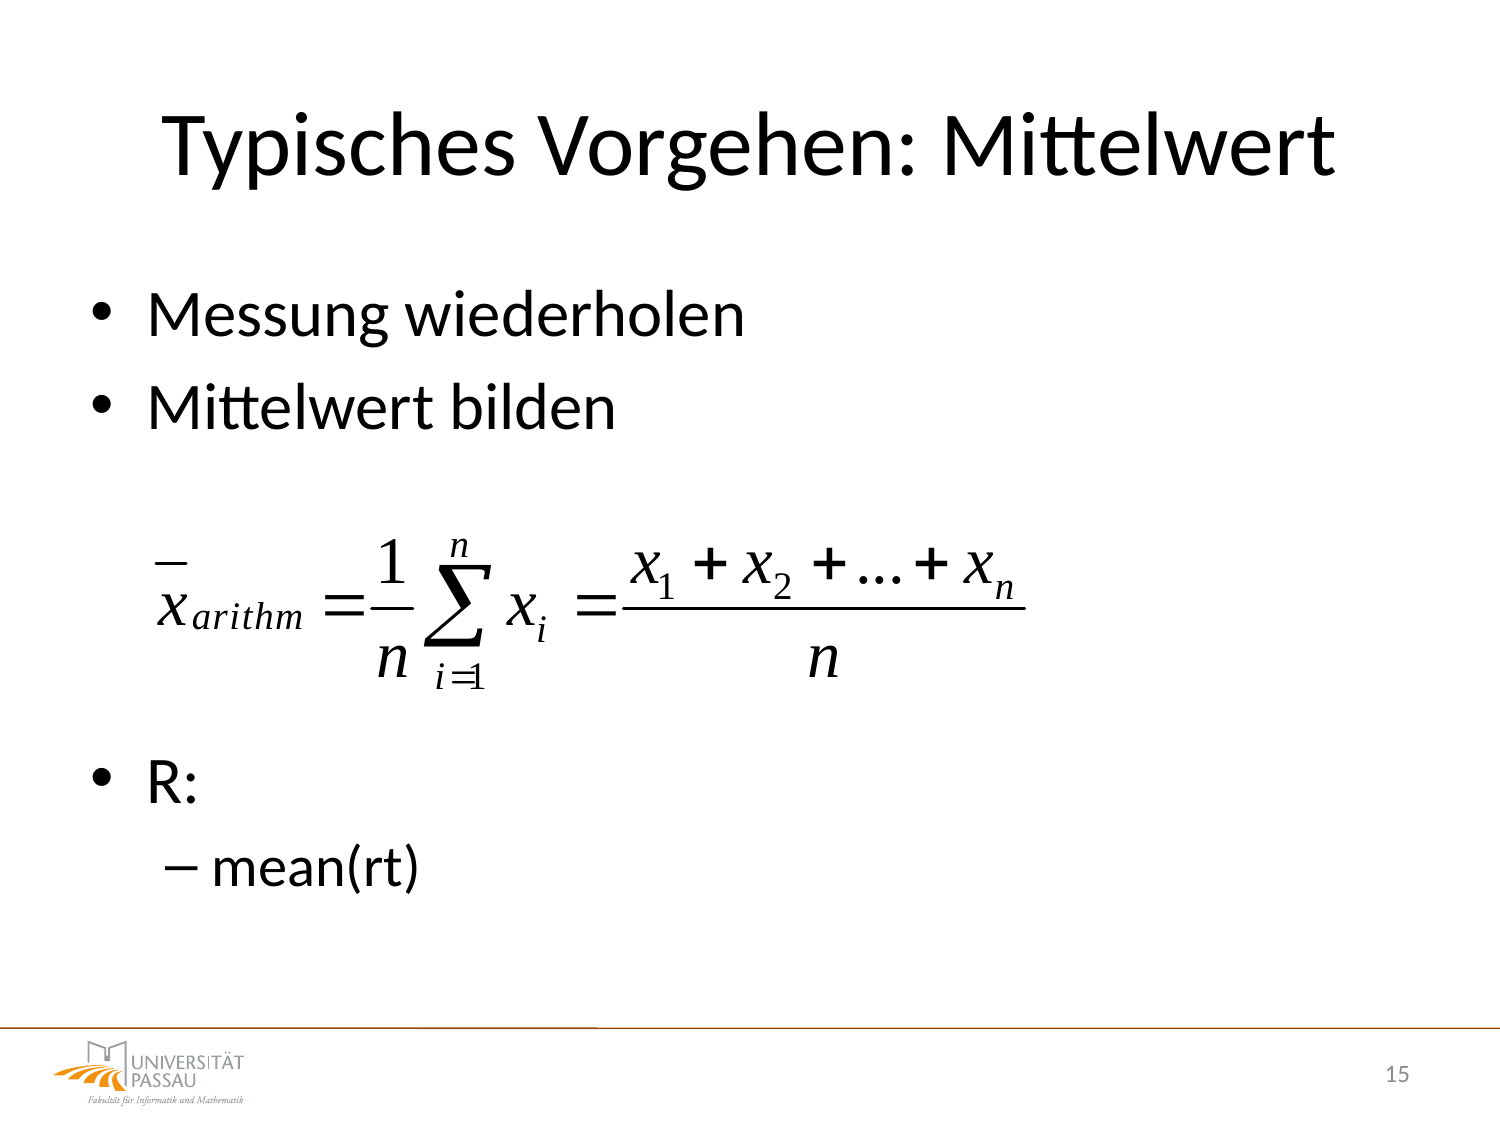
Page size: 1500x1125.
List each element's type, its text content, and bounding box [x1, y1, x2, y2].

title Typisches Vorgehen: Mittelwert [75, 45, 1425, 233]
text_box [144, 514, 1040, 704]
slide_number 15 [1289, 1042, 1425, 1103]
list Messung wiederholen Mittelwert bilden R: mean(rt) [75, 262, 1425, 1005]
